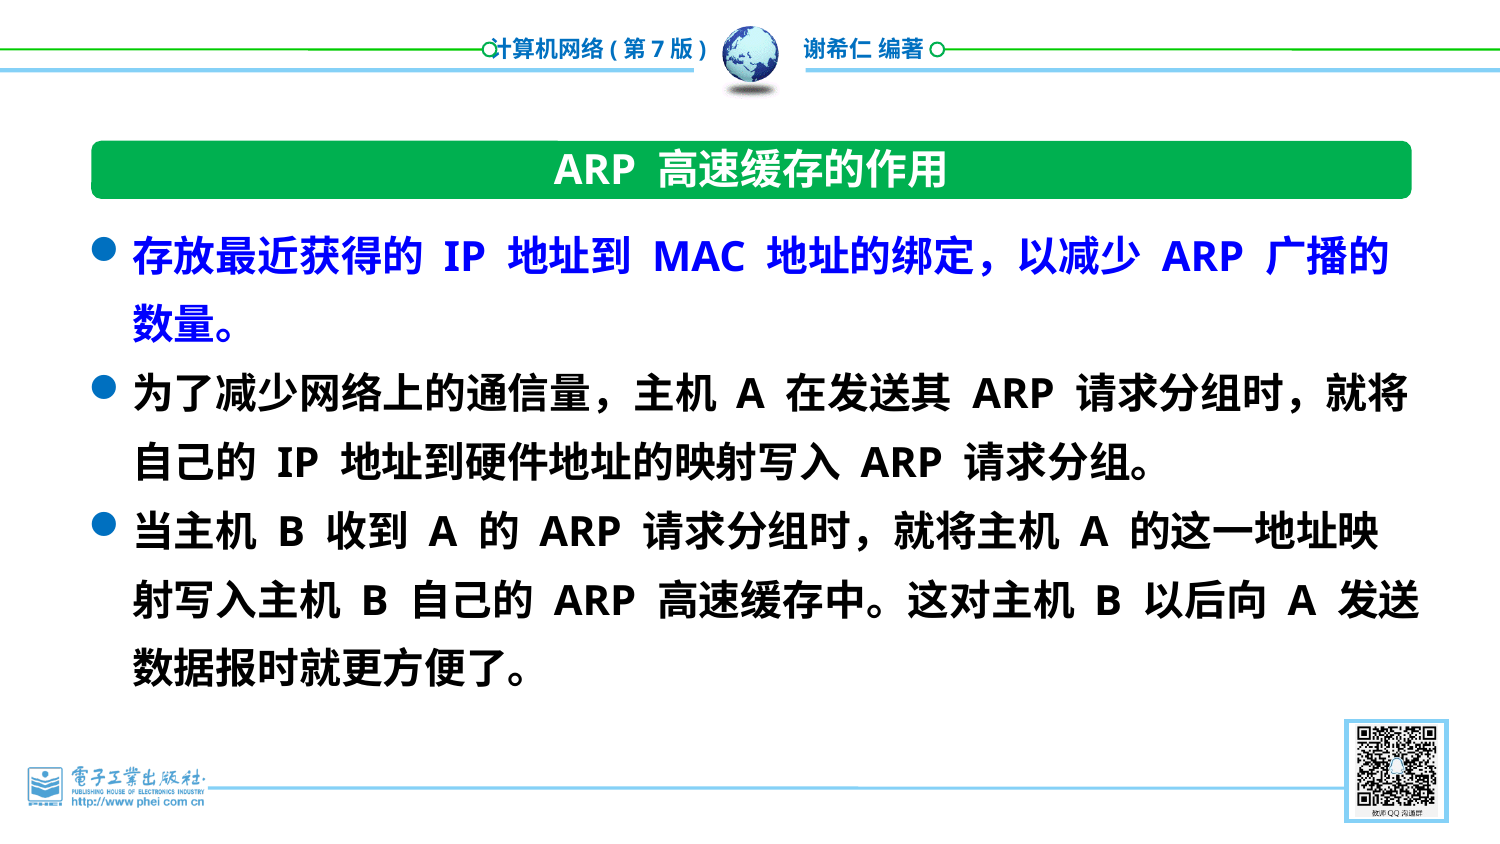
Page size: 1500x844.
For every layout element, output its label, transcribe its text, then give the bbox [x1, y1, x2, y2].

text_box ARP 高速缓存的作用 [538, 135, 965, 201]
picture [720, 24, 780, 100]
picture [23, 764, 208, 809]
text_box [91, 140, 538, 199]
text_box 存放最近获得的 IP 地址到 MAC 地址的绑定，以减少 ARP 广播的数量。 为了减少网络上的通信量，主机 A 在发送其 ARP 请求分组时，就将自己的 IP 地址到硬件地址的映射写入 ARP 请求分组。 当主机 B 收到 A 的 ARP 请求分组时，就将主机 A 的这一地址映射写入主机 B 自己的 ARP 高速缓存中。这对主机 B 以后向 A 发送数据报时就更方便了。 [73, 203, 1437, 700]
text_box [965, 140, 1412, 199]
picture [1355, 724, 1438, 817]
